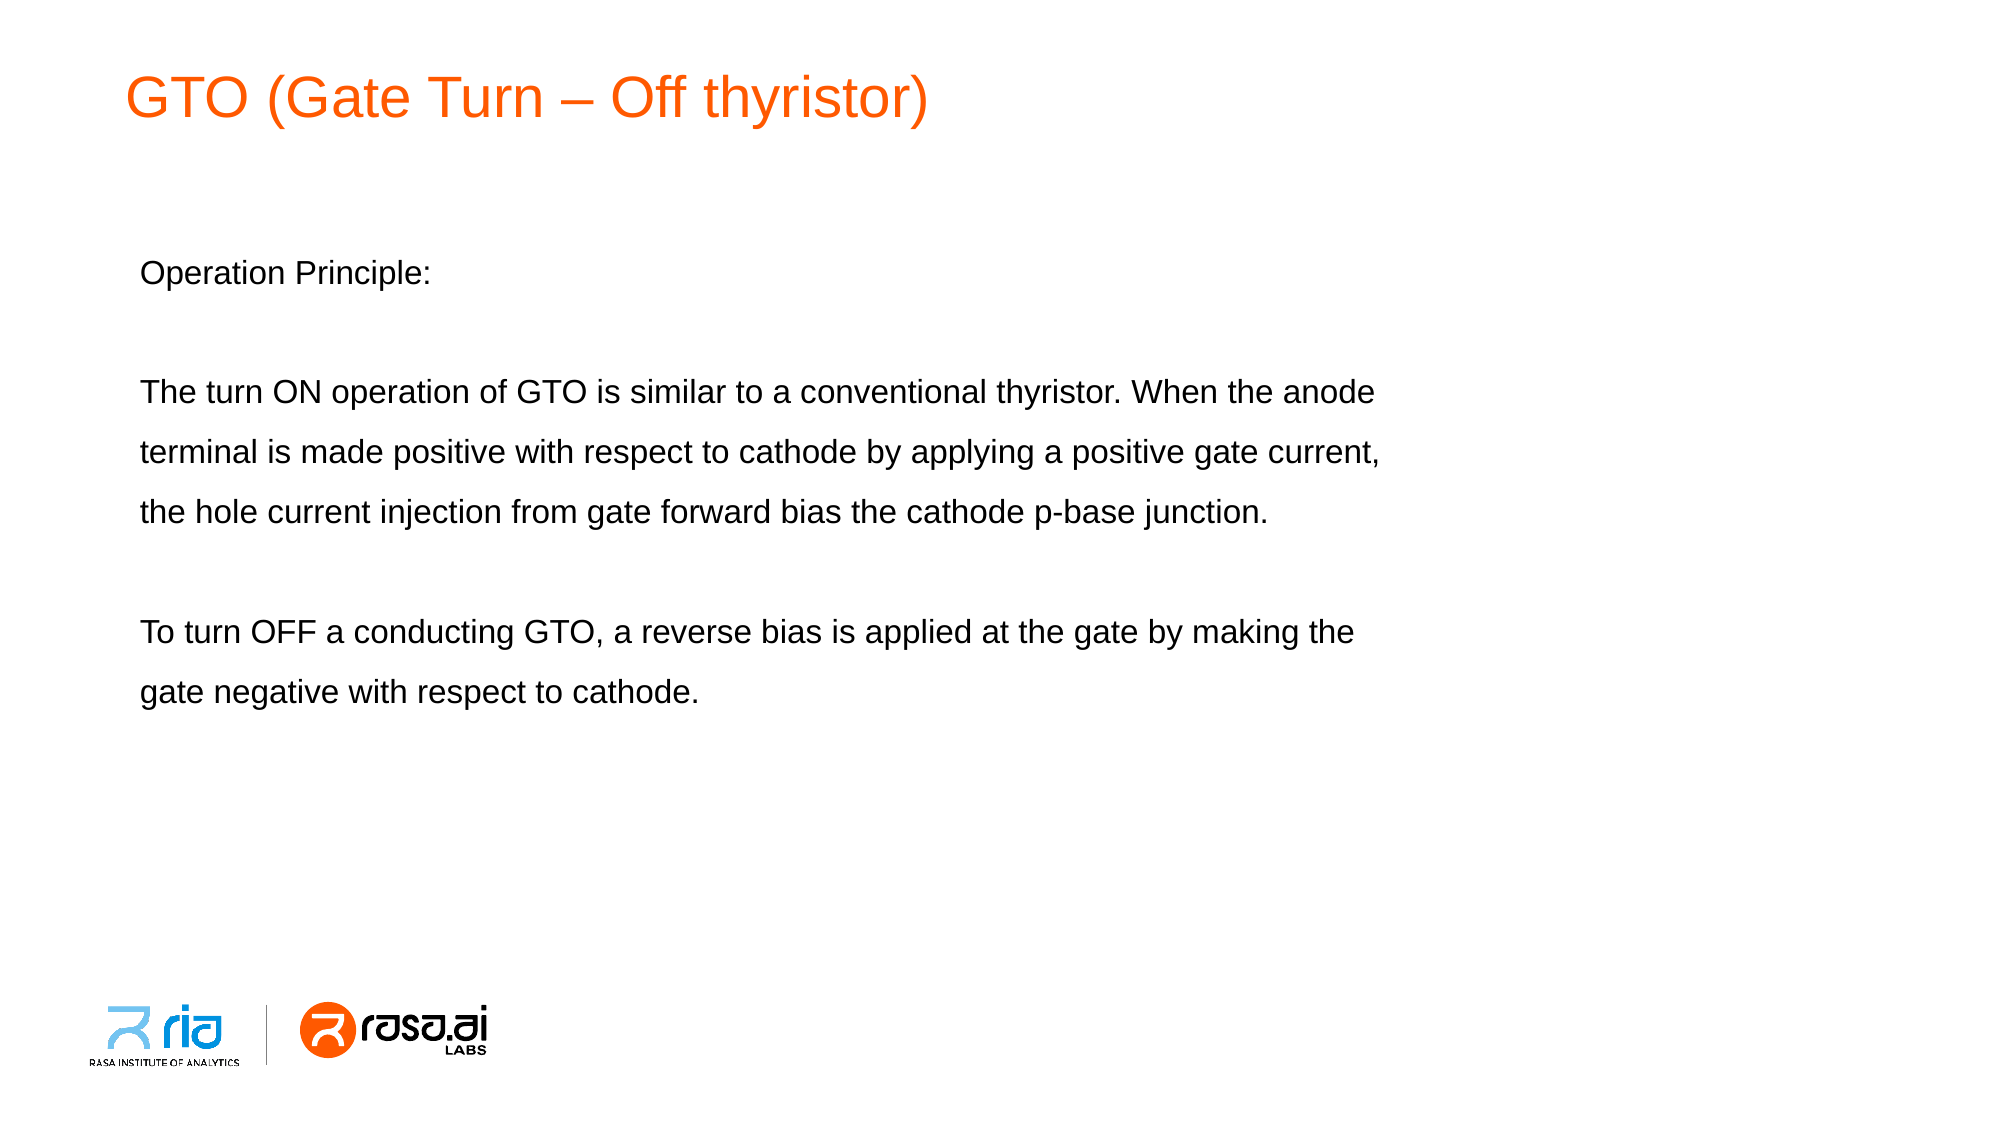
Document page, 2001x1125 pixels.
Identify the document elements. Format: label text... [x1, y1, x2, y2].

title GTO (Gate Turn – Off thyristor) [125, 59, 1791, 131]
picture [78, 992, 250, 1078]
text_box Operation Principle: The turn ON operation of GTO is similar to a conventional thyristor. When the anode terminal is made positive with respect to cathode by applying a positive gate current, the hole current injection from gate forward bias the cathode p-base junction. To turn OFF a conducting GTO, a reverse bias is applied at the gate by making the gate negative with respect to cathode. [124, 223, 1542, 718]
